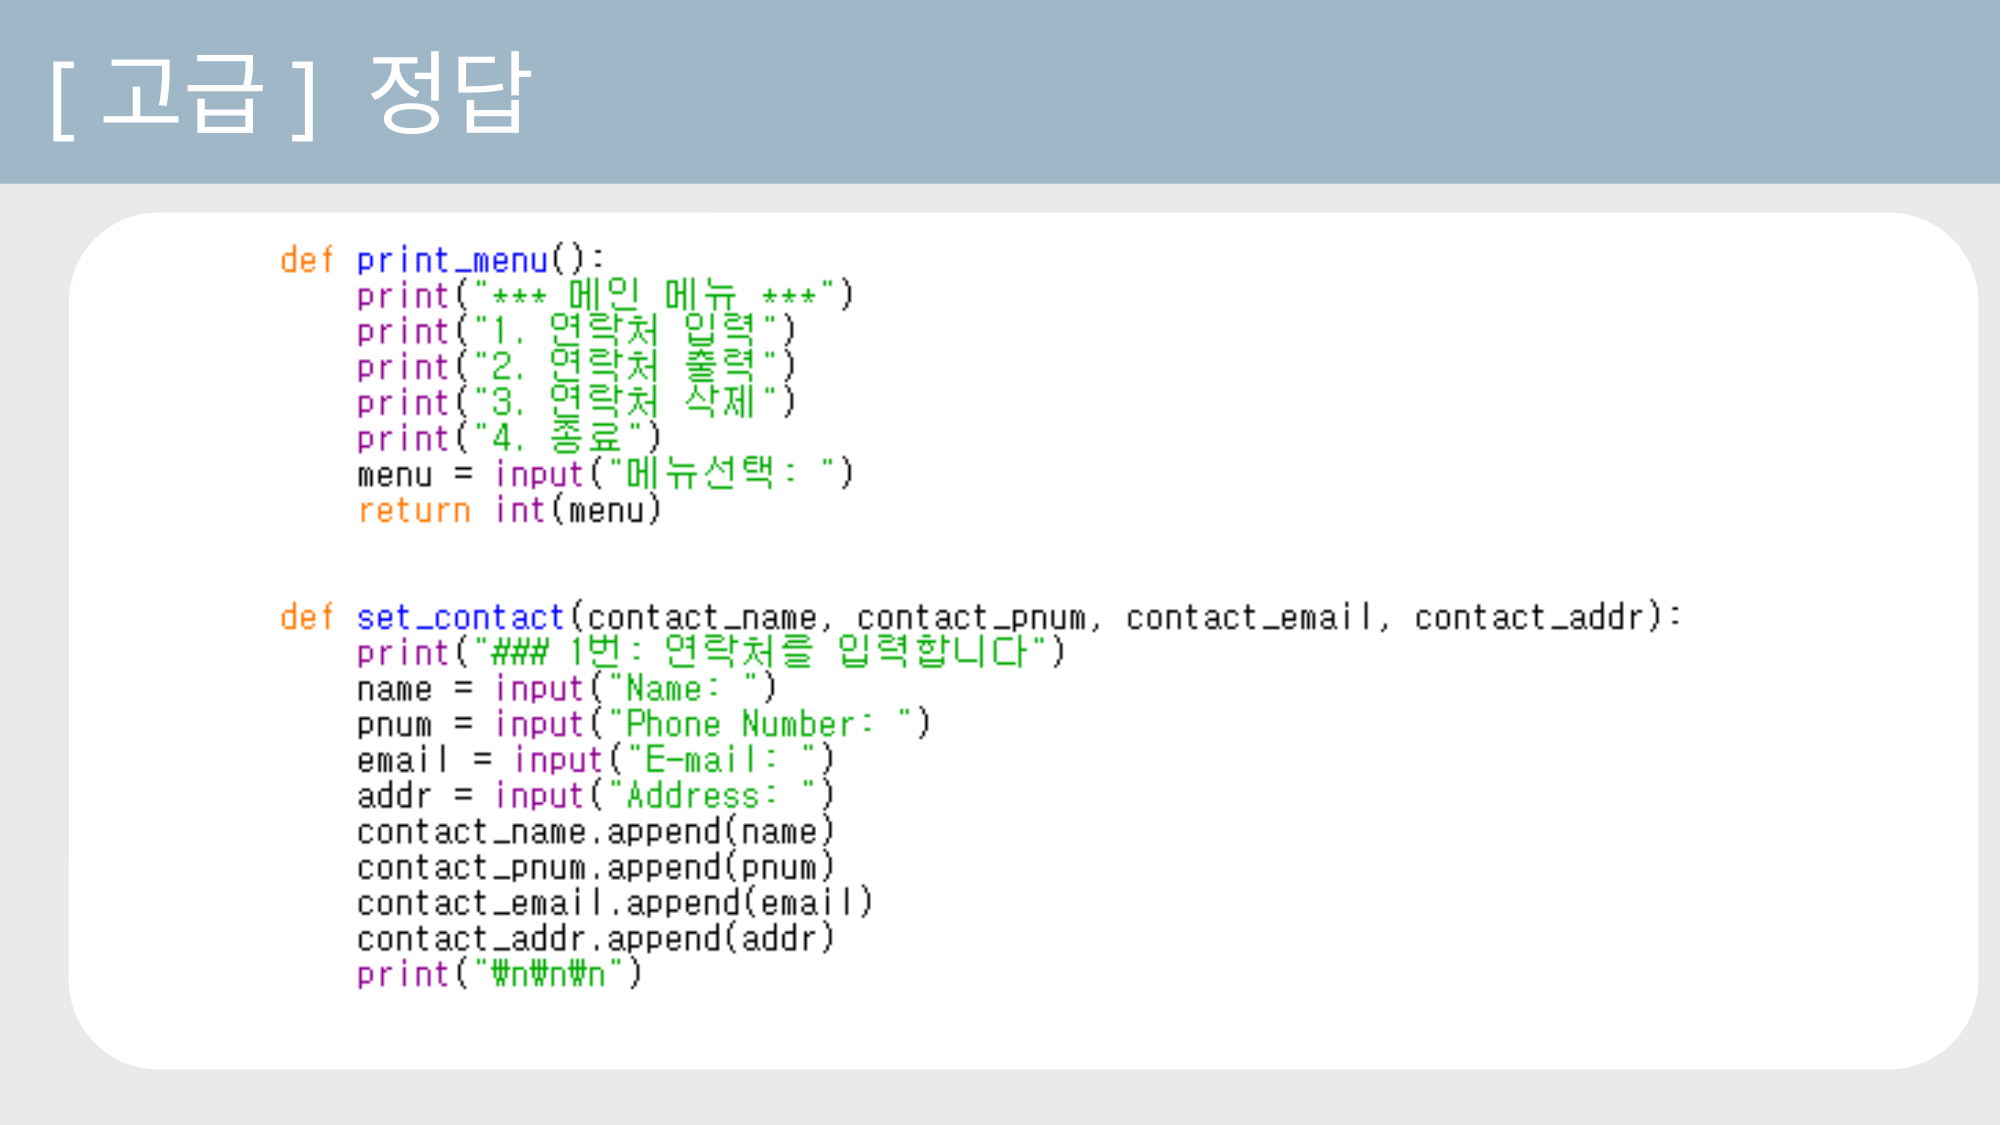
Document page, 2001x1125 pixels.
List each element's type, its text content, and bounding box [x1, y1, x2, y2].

picture [272, 240, 1775, 1042]
text_box [고급] 정답 [32, 28, 1194, 154]
text_box [67, 211, 1980, 1071]
text_box [0, 0, 2000, 185]
